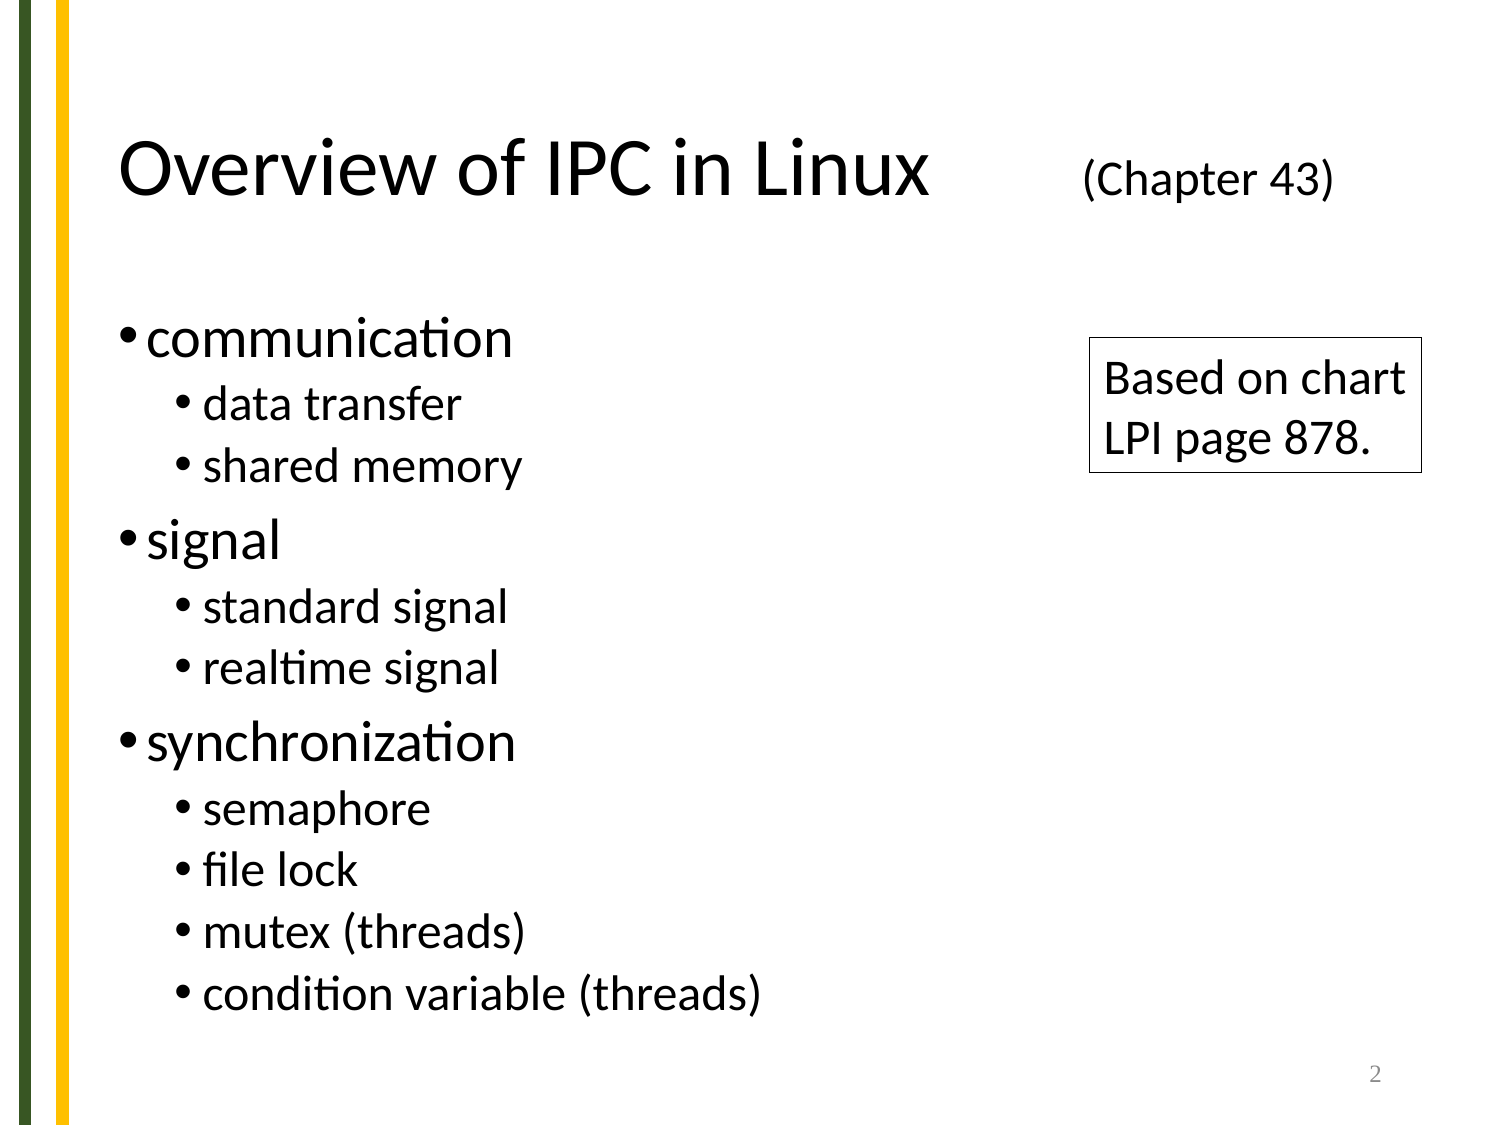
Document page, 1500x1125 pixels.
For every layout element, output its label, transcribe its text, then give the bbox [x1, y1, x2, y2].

text_box Based on chart LPI page 878. [1089, 337, 1422, 473]
list communication data transfer shared memory signal standard signal realtime signal synchronization semaphore file lock mutex (threads) condition variable (threads) [103, 299, 1397, 1103]
title Overview of IPC in Linux (Chapter 43) [103, 59, 1397, 278]
slide_number 2 [1059, 1042, 1397, 1103]
